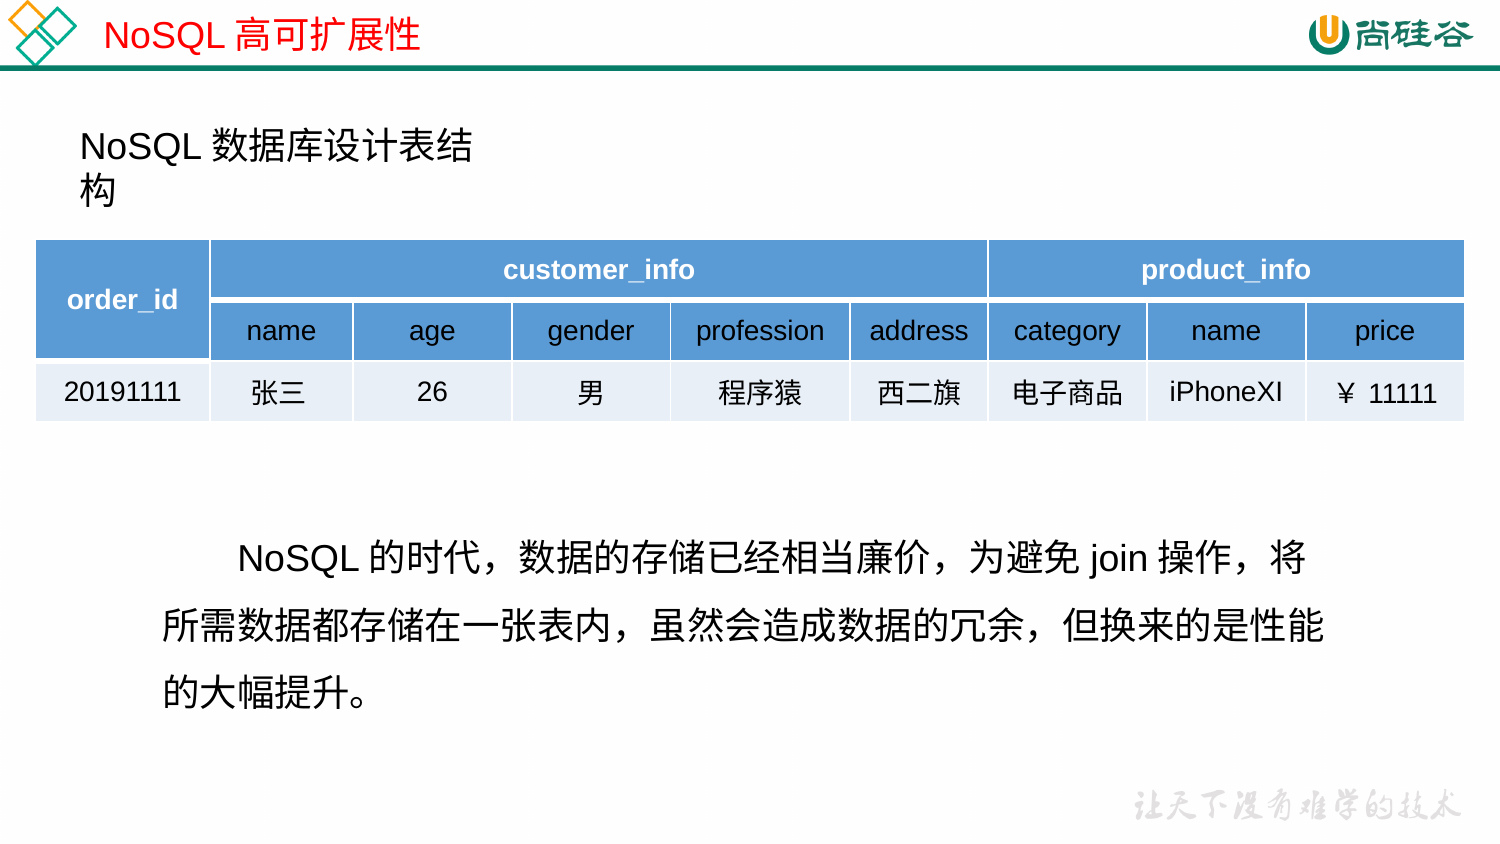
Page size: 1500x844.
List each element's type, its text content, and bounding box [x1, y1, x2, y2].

table_cell address [851, 303, 987, 360]
table_cell age [354, 303, 511, 360]
table_cell 张三 [211, 362, 352, 421]
text_box NoSQL高可扩展性 [88, 3, 479, 64]
picture [0, 0, 1500, 844]
table_cell ￥11111 [1307, 362, 1464, 421]
table_cell gender [513, 303, 670, 360]
table_header customer_info [211, 240, 987, 297]
table_header order_id [36, 240, 209, 358]
table_header product_info [989, 240, 1464, 297]
table_cell profession [671, 303, 849, 360]
table_cell iPhoneXI [1148, 362, 1305, 421]
table_cell 男 [513, 362, 670, 421]
table_cell 20191111 [36, 364, 209, 421]
table_cell name [211, 303, 352, 360]
table_cell 西二旗 [851, 362, 987, 421]
table_cell name [1148, 303, 1305, 360]
text_box NoSQL数据库设计表结构 [64, 114, 526, 220]
table_cell price [1307, 303, 1464, 360]
table_cell category [989, 303, 1146, 360]
table_cell 电子商品 [989, 362, 1146, 421]
table_cell 程序猿 [671, 362, 849, 421]
text_box NoSQL的时代，数据的存储已经相当廉价，为避免join操作，将所需数据都存储在一张表内，虽然会造成数据的冗余，但换来的是性能的大幅提升。 [147, 504, 1353, 722]
table_cell 26 [354, 362, 511, 421]
